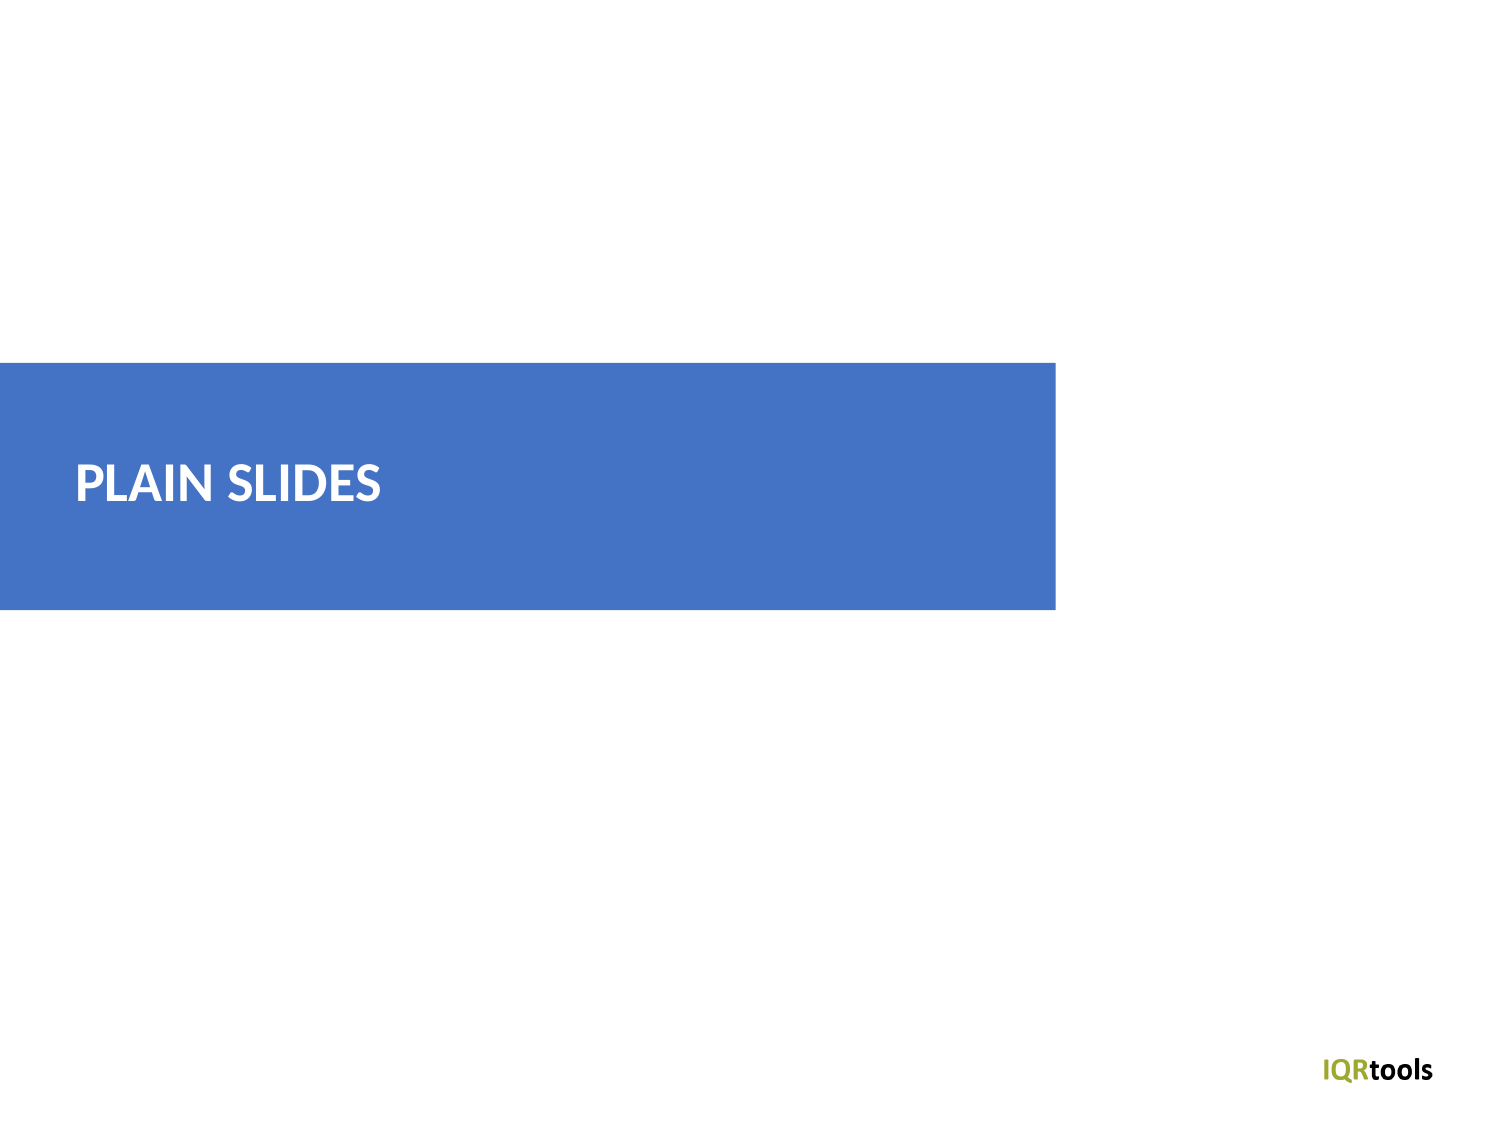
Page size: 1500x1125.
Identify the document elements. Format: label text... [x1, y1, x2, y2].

picture [1306, 1042, 1463, 1103]
title Plain Slides [0, 362, 1056, 611]
